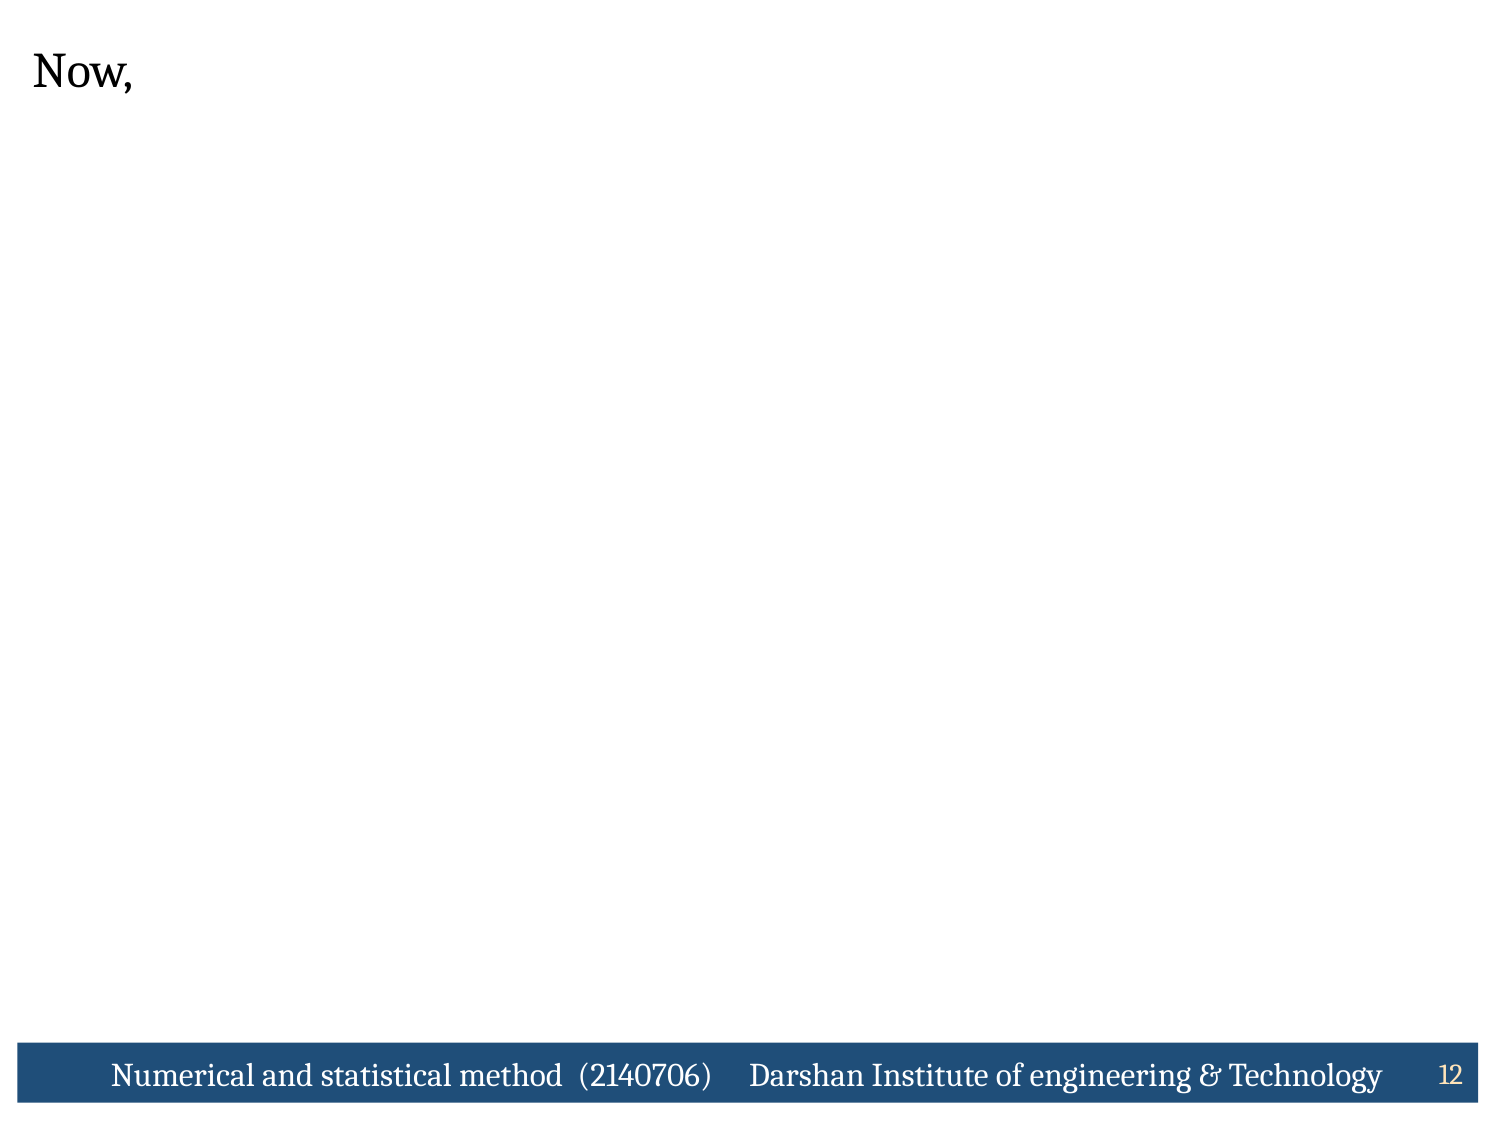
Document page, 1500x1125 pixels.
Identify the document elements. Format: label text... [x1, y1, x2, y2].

slide_number 12 [1393, 1042, 1479, 1103]
footer Numerical and statistical method (2140706) Darshan Institute of engineering & Technology [17, 1042, 1393, 1103]
